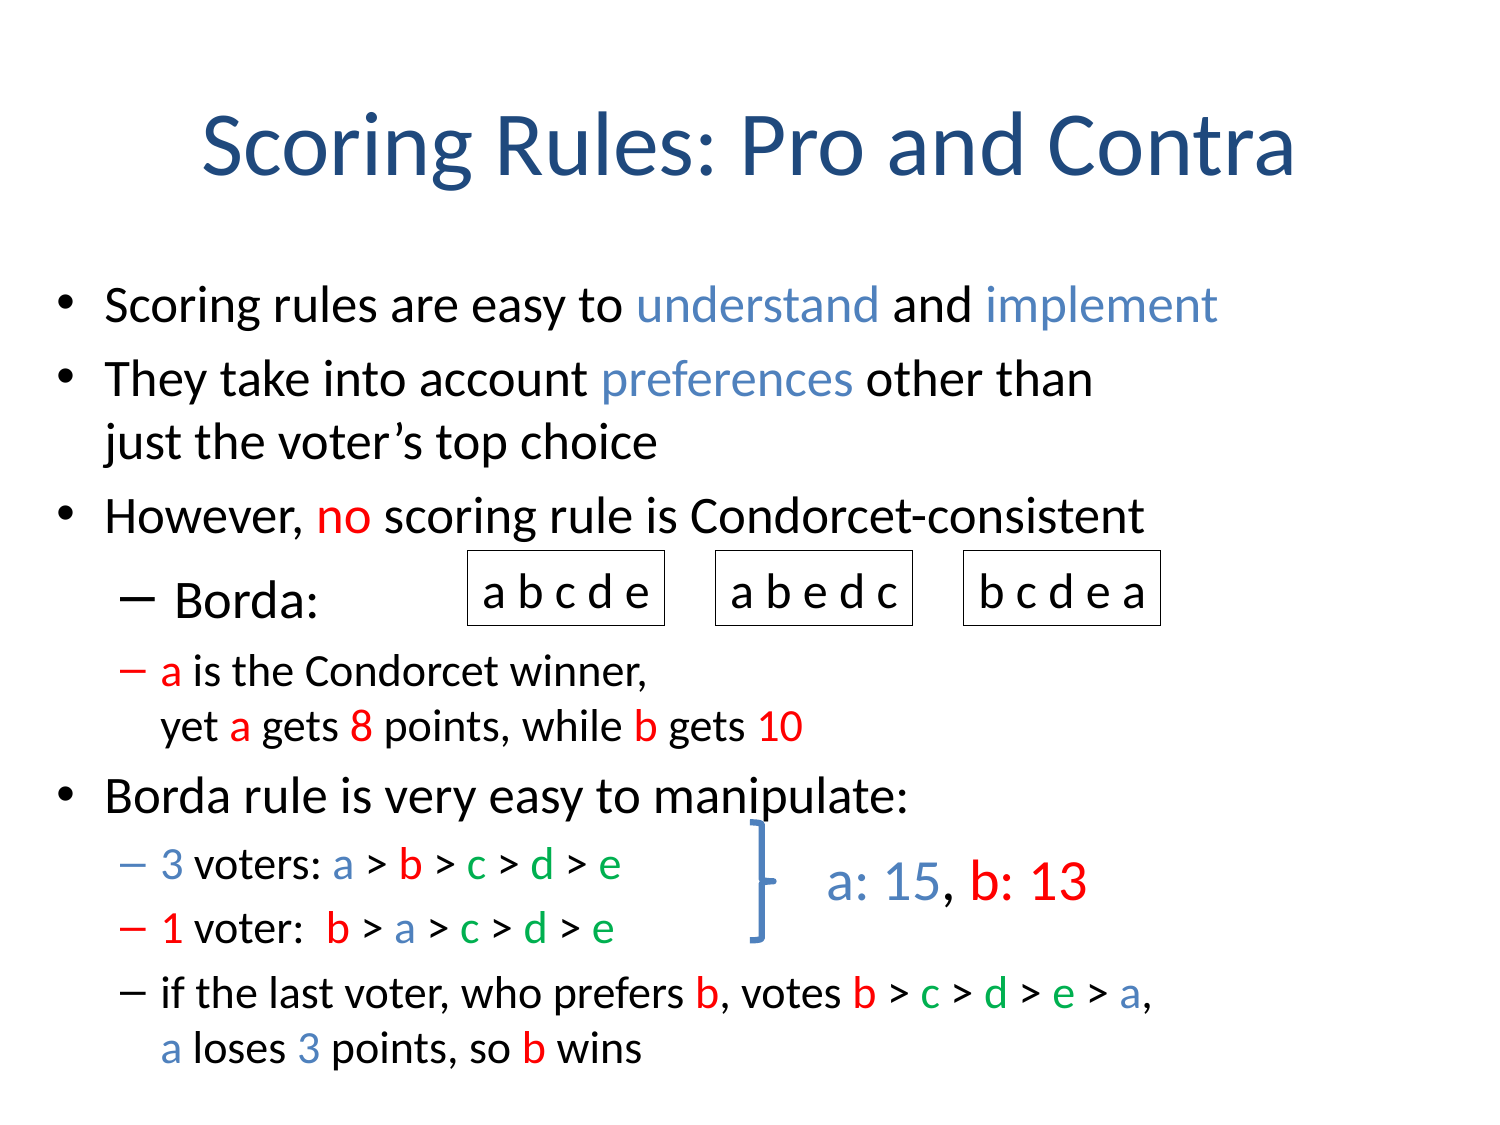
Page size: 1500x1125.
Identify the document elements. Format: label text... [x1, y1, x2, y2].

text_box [466, 550, 1163, 627]
text_box [749, 821, 775, 942]
text_box a: 15, b: 13 [811, 834, 1103, 919]
title Scoring Rules: Pro and Contra [75, 45, 1425, 233]
list Scoring rules are easy to understand and implement They take into account preferences other than just the voter’s top choice However, no scoring rule is Condorcet-consistent Borda: a is the Condorcet winner, yet a gets 8 points, while b gets 10 Borda rule is very easy to manipulate: 3 voters: a > b > c > d > e 1 voter: b > a > c > d > e if the last voter, who prefers b, votes b > c > d > e > a, a loses 3 points, so b wins [41, 262, 1500, 1083]
